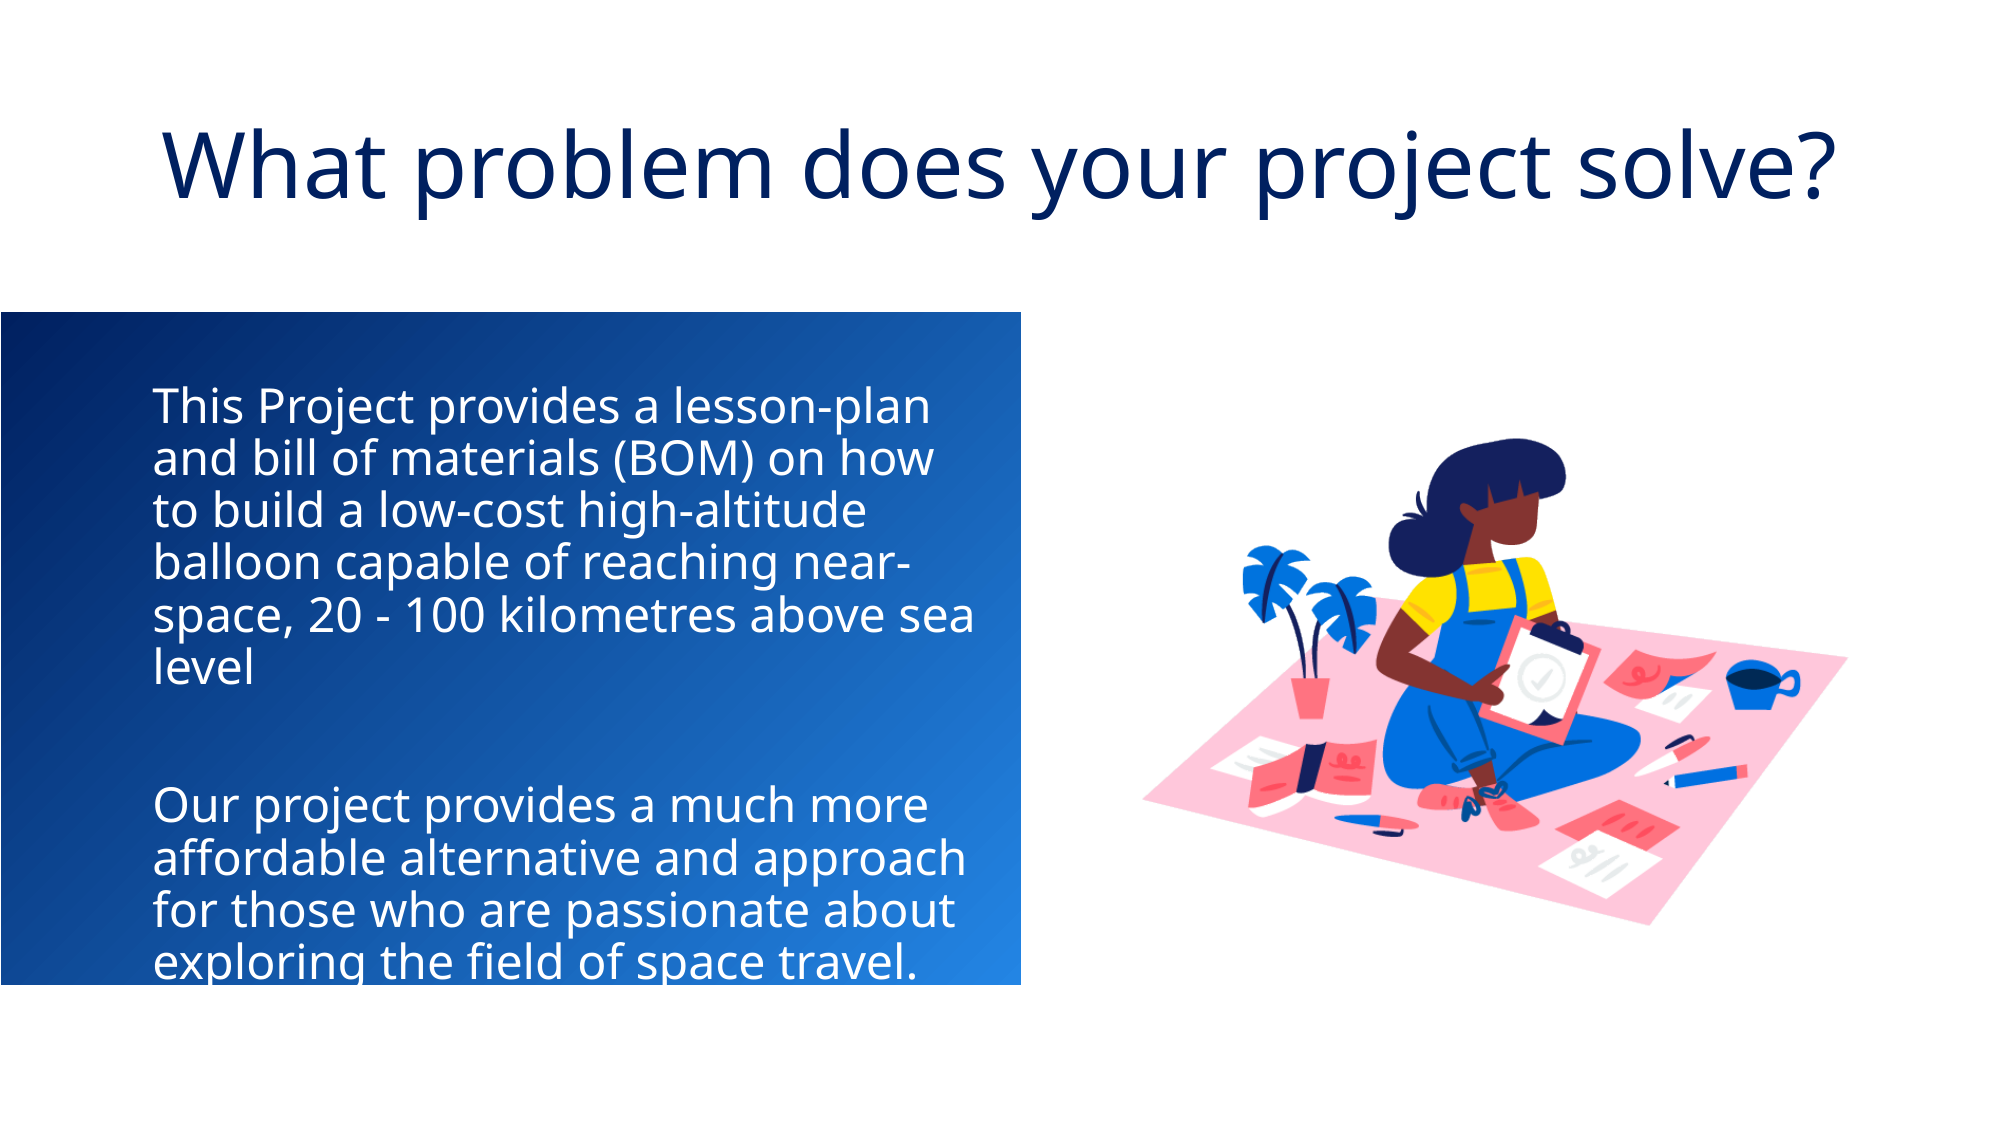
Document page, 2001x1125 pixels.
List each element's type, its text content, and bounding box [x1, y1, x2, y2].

text_box [0, 310, 137, 987]
picture [1041, 395, 1949, 968]
title What problem does your project solve? [137, 59, 1863, 278]
text_box [1000, 310, 1023, 987]
list This Project provides a lesson-plan and bill of materials (BOM) on how to build a low-cost high-altitude balloon capable of reaching near-space, 20 - 100 kilometres above sea level Our project provides a much more affordable alternative and approach for those who are passionate about exploring the field of space travel. [137, 299, 1000, 1014]
